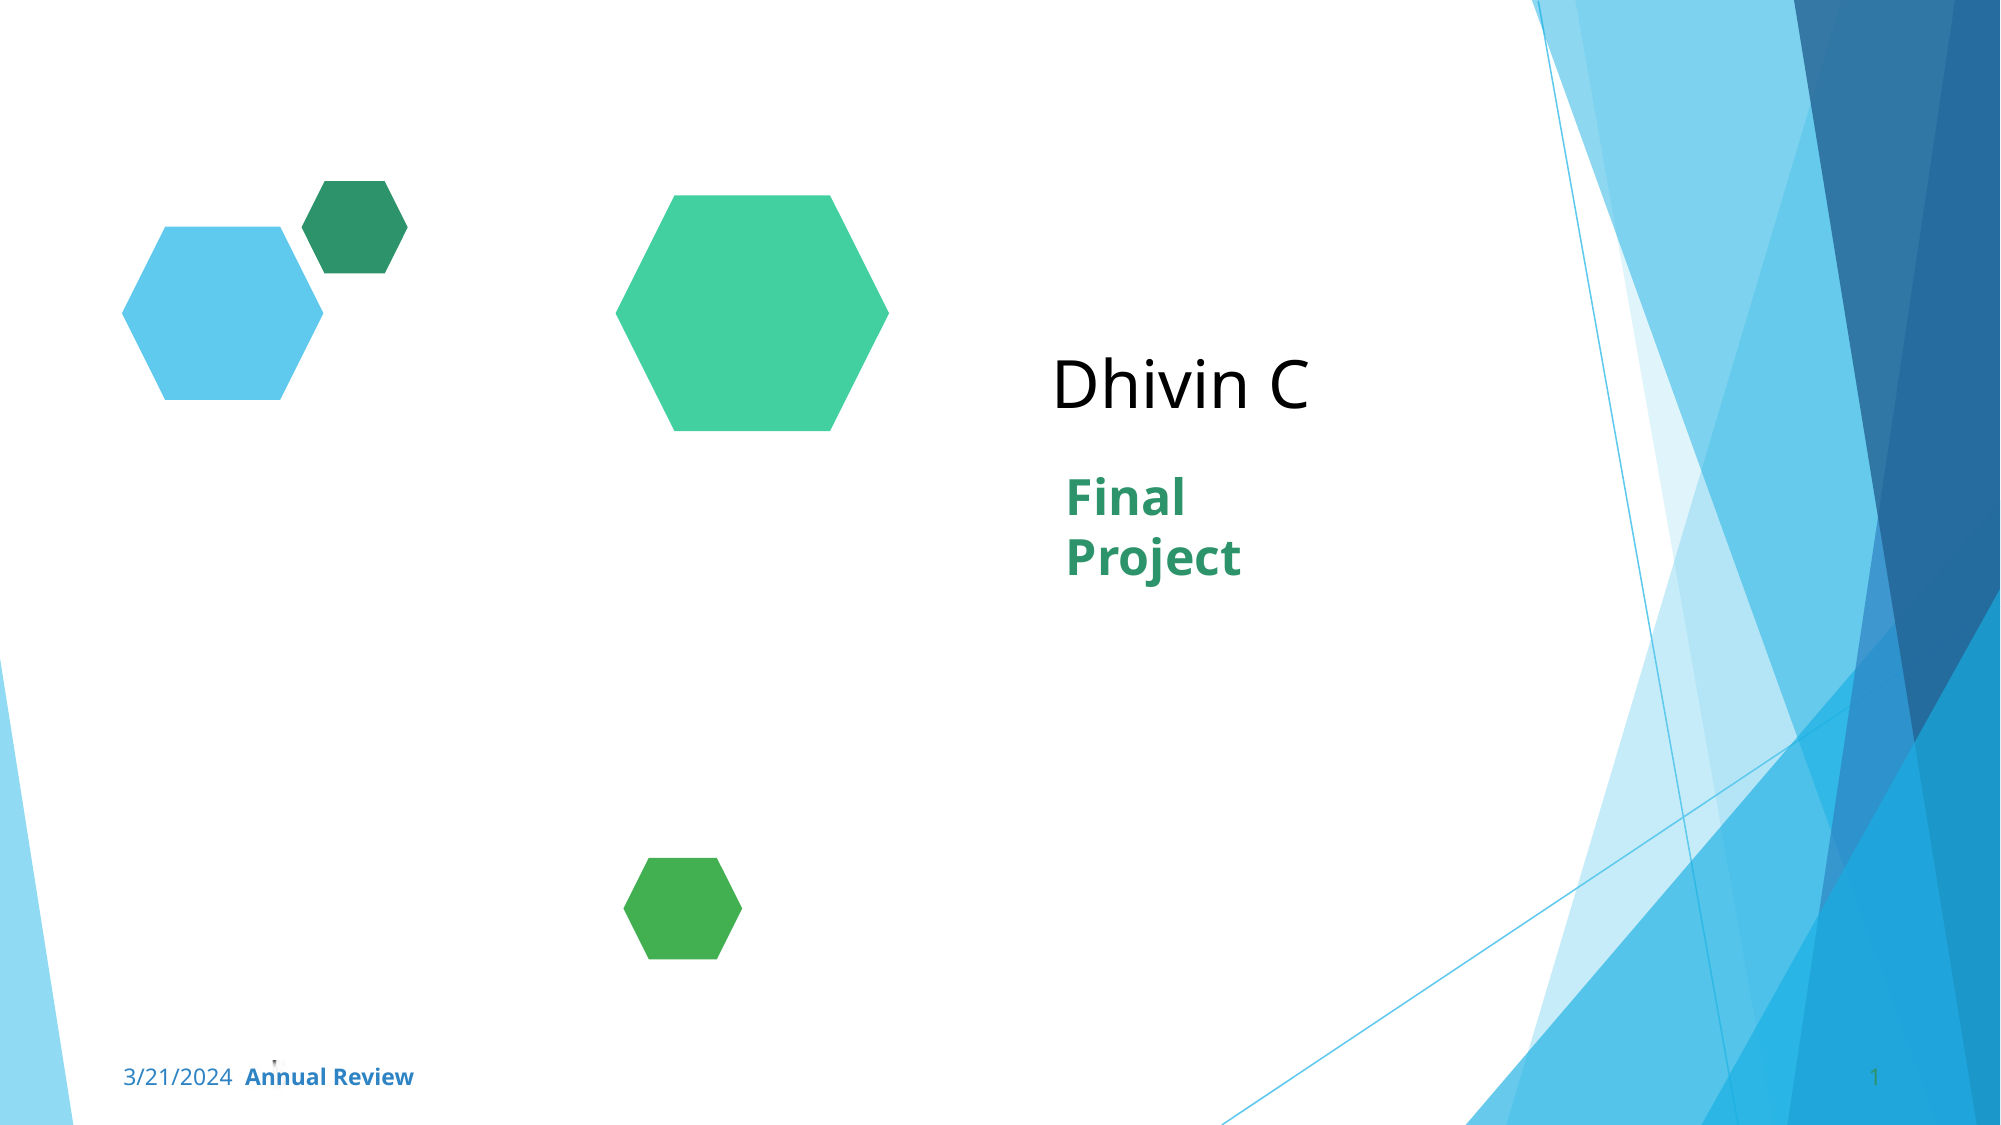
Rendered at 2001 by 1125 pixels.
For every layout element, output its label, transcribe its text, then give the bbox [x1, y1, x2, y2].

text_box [121, 180, 408, 401]
text_box Final Project [1063, 462, 1369, 585]
slide_number ‹#› [1862, 1061, 1888, 1125]
text_box [615, 195, 890, 339]
picture [110, 1060, 463, 1094]
title Dhivin C [524, 339, 1476, 530]
text_box [623, 857, 743, 960]
